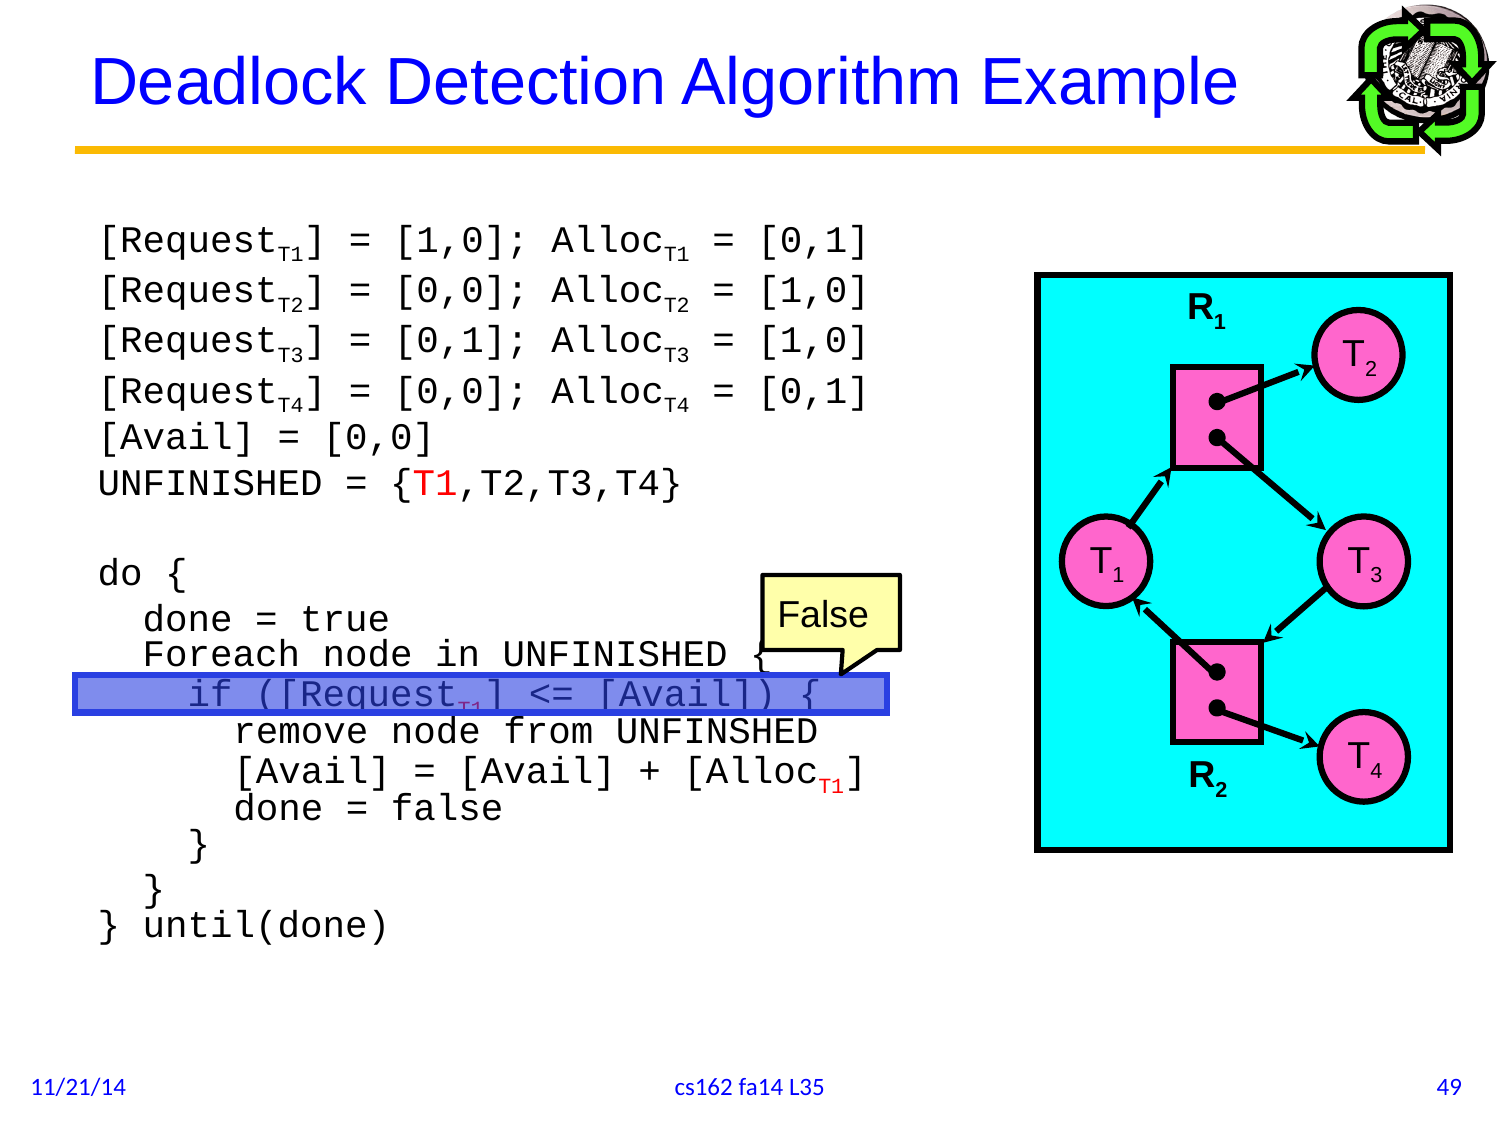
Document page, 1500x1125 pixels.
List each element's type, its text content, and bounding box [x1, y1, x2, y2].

slide_number 49 [1127, 1055, 1478, 1115]
text_box False [762, 574, 900, 675]
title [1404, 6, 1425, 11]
text_box [74, 675, 888, 713]
footer cs162 fa14 L35 [512, 1055, 988, 1115]
picture [1350, 0, 1500, 127]
title Deadlock Detection Algorithm Example [75, 6, 1401, 150]
text_box [RequestT1] = [1,0]; AllocT1 = [0,1] [RequestT2] = [0,0]; AllocT2 = [1,0] [RequestT3] = [0,1]; AllocT3 = [1,0] [RequestT4] = [0,0]; AllocT4 = [0,1] [Avail] = [0,0] UNFINISHED = {T1,T2,T3,T4} do { done = true Foreach node in UNFINISHED { if ([RequestT1] <= [Avail]) { remove node from UNFINSHED [Avail] = [Avail] + [AllocT1] done = false } } } until(done) [83, 212, 885, 675]
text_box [1037, 274, 1451, 851]
text_box [RequestT1] = [1,0]; AllocT1 = [0,1] [RequestT2] = [0,0]; AllocT2 = [1,0] [RequestT3] = [0,1]; AllocT3 = [1,0] [RequestT4] = [0,0]; AllocT4 = [0,1] [Avail] = [0,0] UNFINISHED = {T1,T2,T3,T4} do { done = true Foreach node in UNFINISHED { if ([RequestT1] <= [Avail]) { remove node from UNFINSHED [Avail] = [Avail] + [AllocT1] done = false } } } until(done) [83, 713, 885, 953]
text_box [1353, 12, 1490, 150]
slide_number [15, 1055, 366, 1115]
